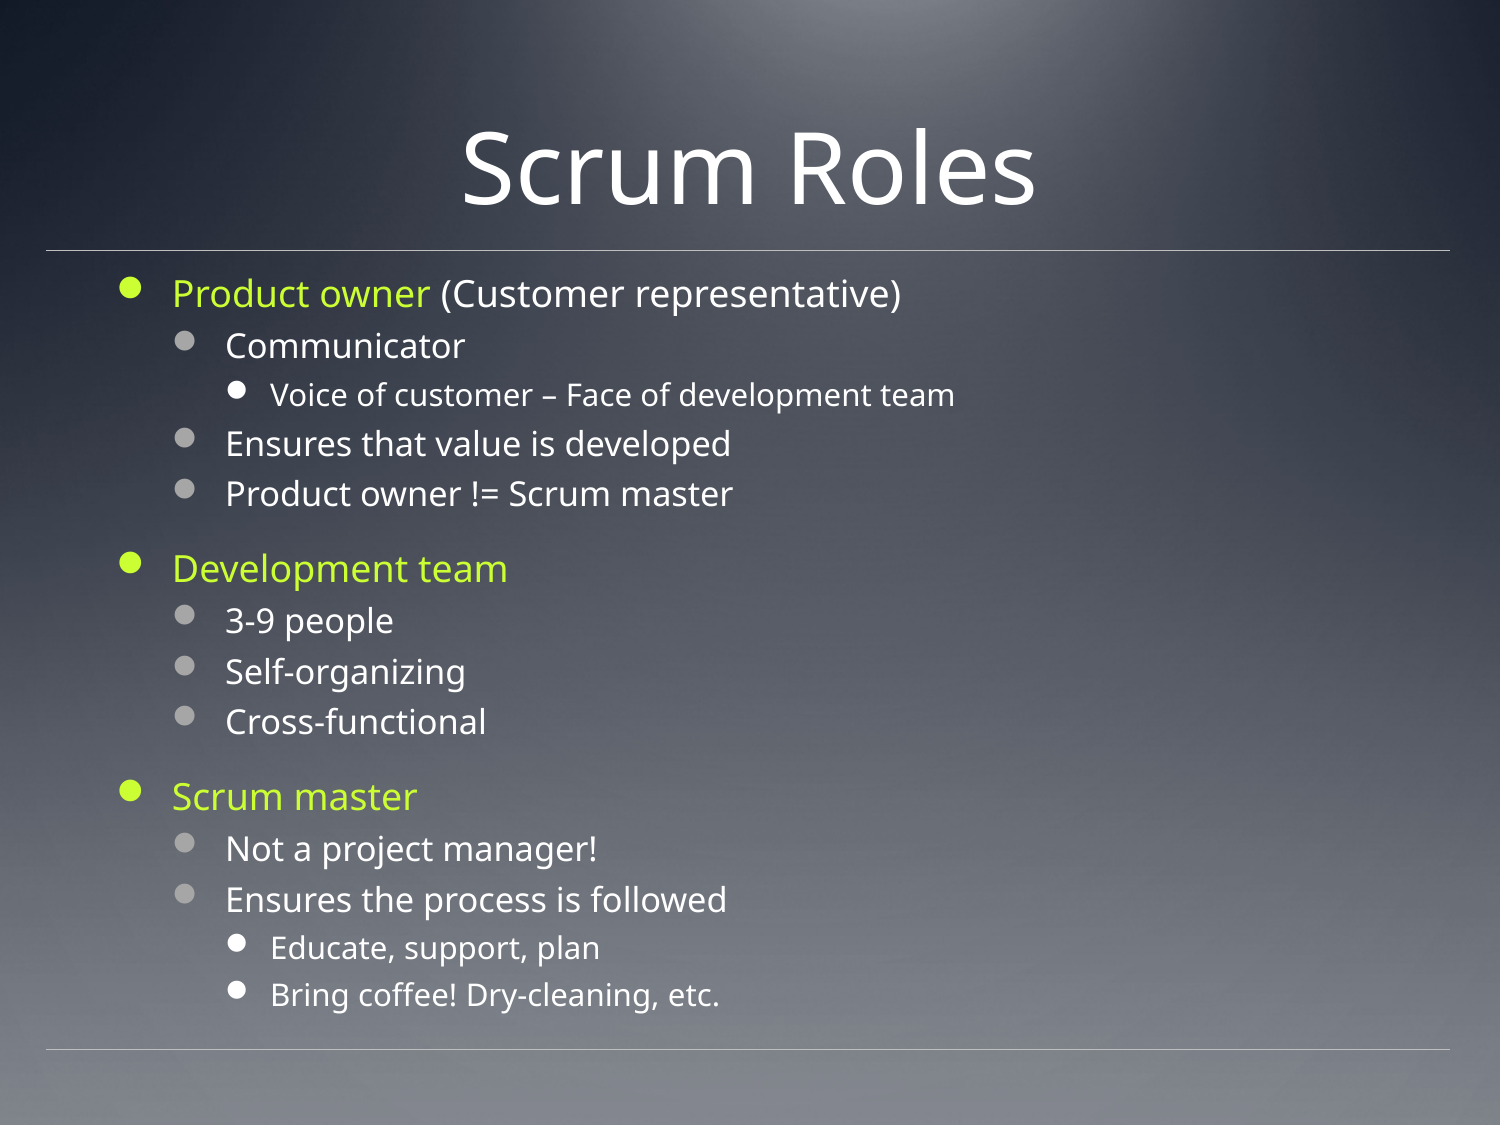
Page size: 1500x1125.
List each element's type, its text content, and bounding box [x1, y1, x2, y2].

list Product owner (Customer representative) Communicator Voice of customer – Face of development team Ensures that value is developed Product owner != Scrum master Development team 3-9 people Self-organizing Cross-functional Scrum master Not a project manager! Ensures the process is followed Educate, support, plan Bring coffee! Dry-cleaning, etc. [101, 262, 1394, 1024]
title Scrum Roles [105, 17, 1394, 233]
